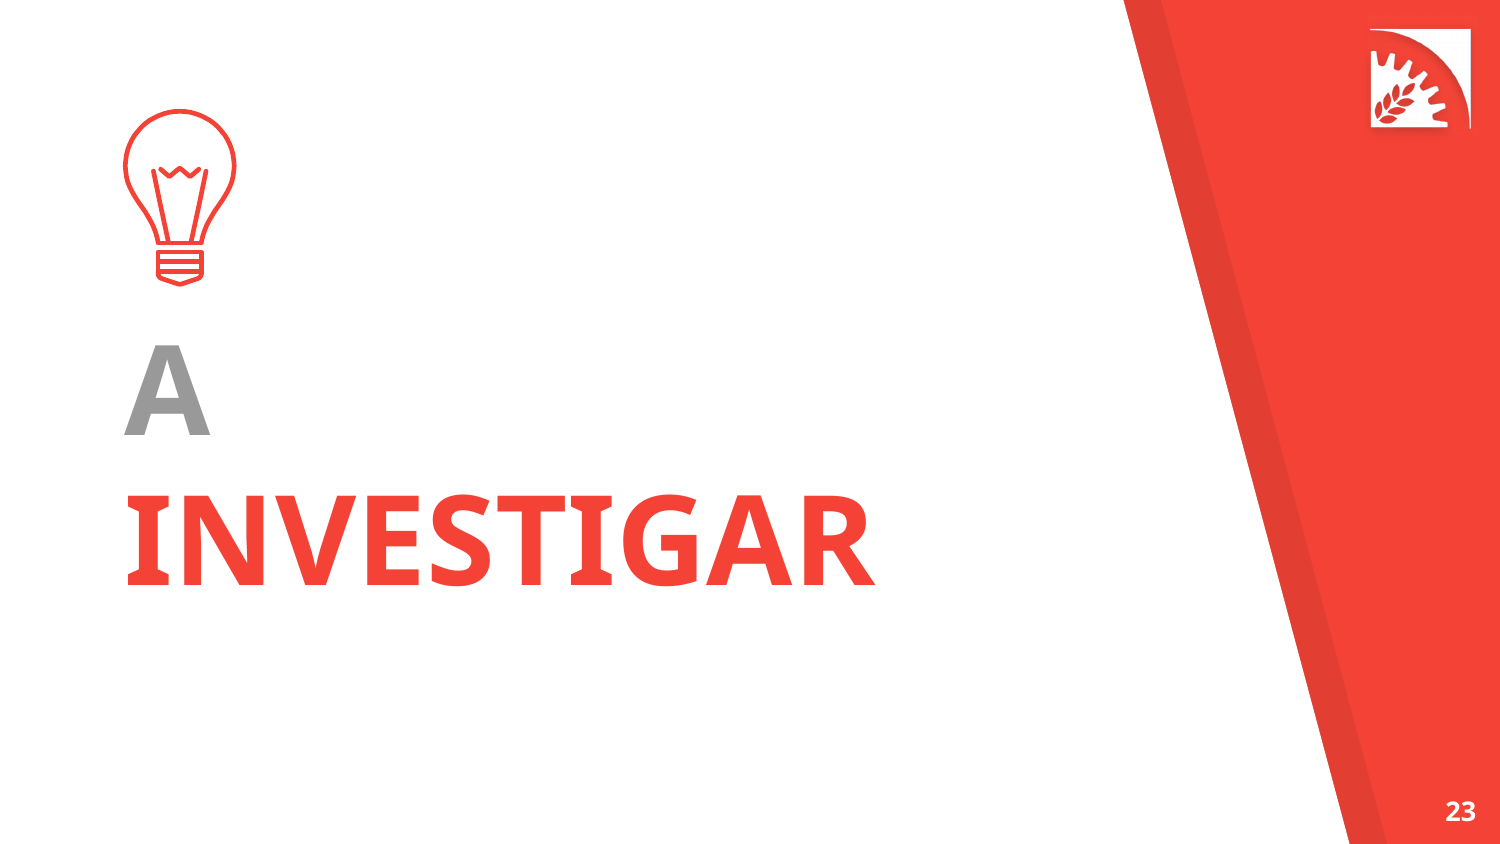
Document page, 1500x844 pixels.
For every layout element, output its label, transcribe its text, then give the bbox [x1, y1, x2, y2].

slide_number ‹#› [1401, 779, 1492, 844]
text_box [124, 111, 235, 285]
title A INVESTIGAR [109, 434, 972, 625]
picture [1367, 15, 1479, 134]
